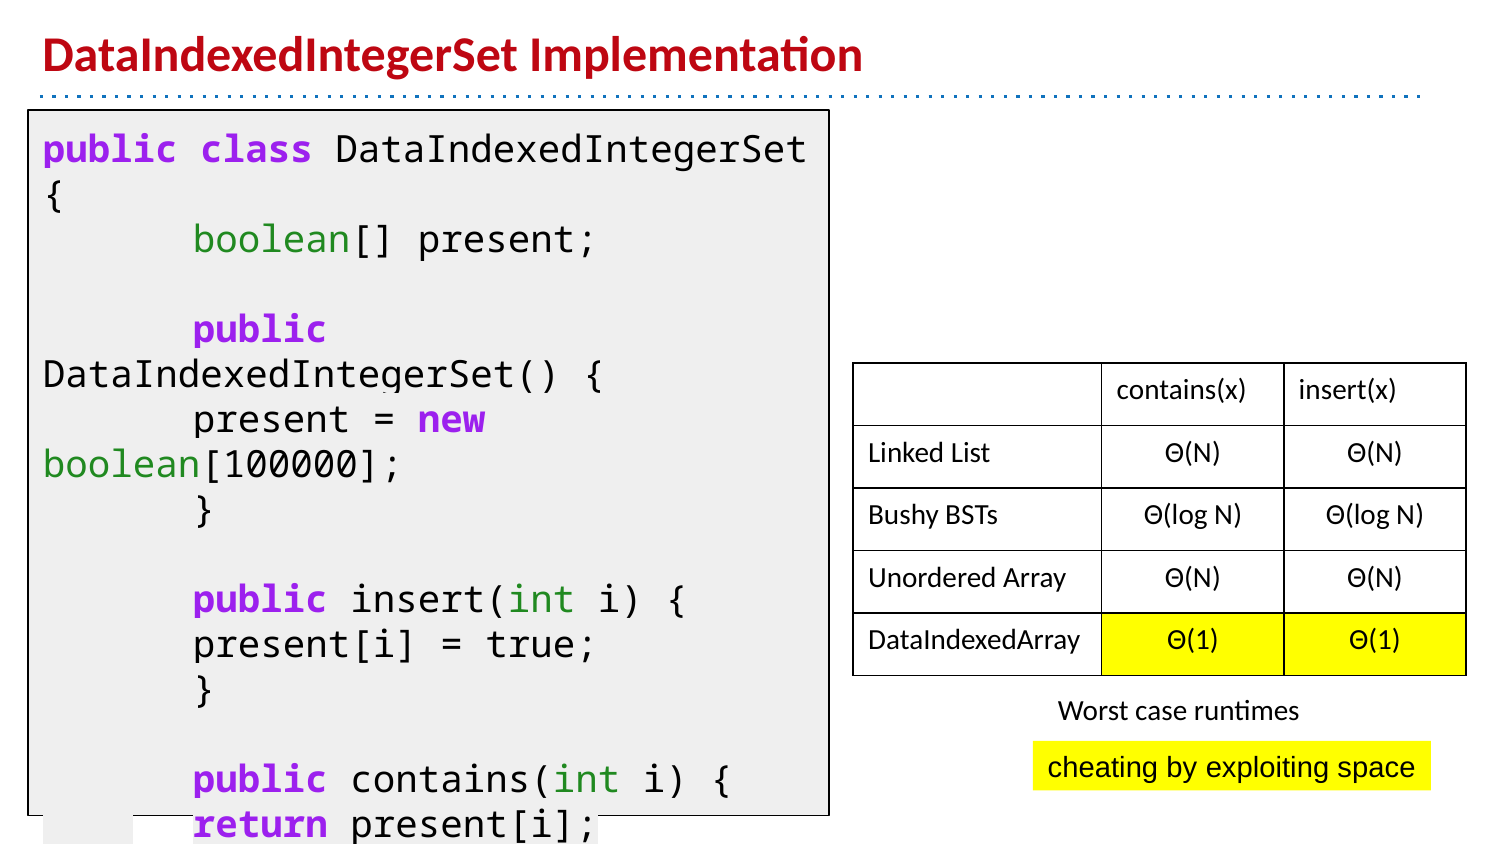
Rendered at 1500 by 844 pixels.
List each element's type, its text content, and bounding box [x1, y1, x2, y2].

table_cell Θ(1) [1102, 614, 1283, 675]
table_cell Θ(N) [1102, 426, 1283, 487]
text_box Worst case runtimes [1042, 688, 1387, 729]
table_cell Θ(N) [1285, 426, 1465, 487]
table_cell DataIndexedArray [854, 614, 1101, 675]
table_cell Θ(N) [1102, 551, 1283, 612]
table_cell Unordered Array [854, 551, 1101, 612]
table_cell Θ(N) [1285, 551, 1465, 612]
table_header contains(x) [1102, 364, 1283, 425]
text_box public class DataIndexedIntegerSet { boolean[] present; public DataIndexedIntegerSet() { present = new boolean[100000]; } public insert(int i) { present[i] = true; } public contains(int i) { return present[i]; } } [27, 109, 829, 816]
table_header [854, 364, 1101, 425]
text_box cheating by exploiting space [1032, 740, 1431, 791]
table_cell Bushy BSTs [854, 489, 1101, 550]
table_cell Linked List [854, 426, 1101, 487]
table_cell Θ(1) [1285, 614, 1465, 675]
title DataIndexedIntegerSet Implementation [27, 15, 1378, 97]
table_cell Θ(log N) [1102, 489, 1283, 550]
table_header insert(x) [1285, 364, 1465, 425]
table_cell Θ(log N) [1285, 489, 1465, 550]
